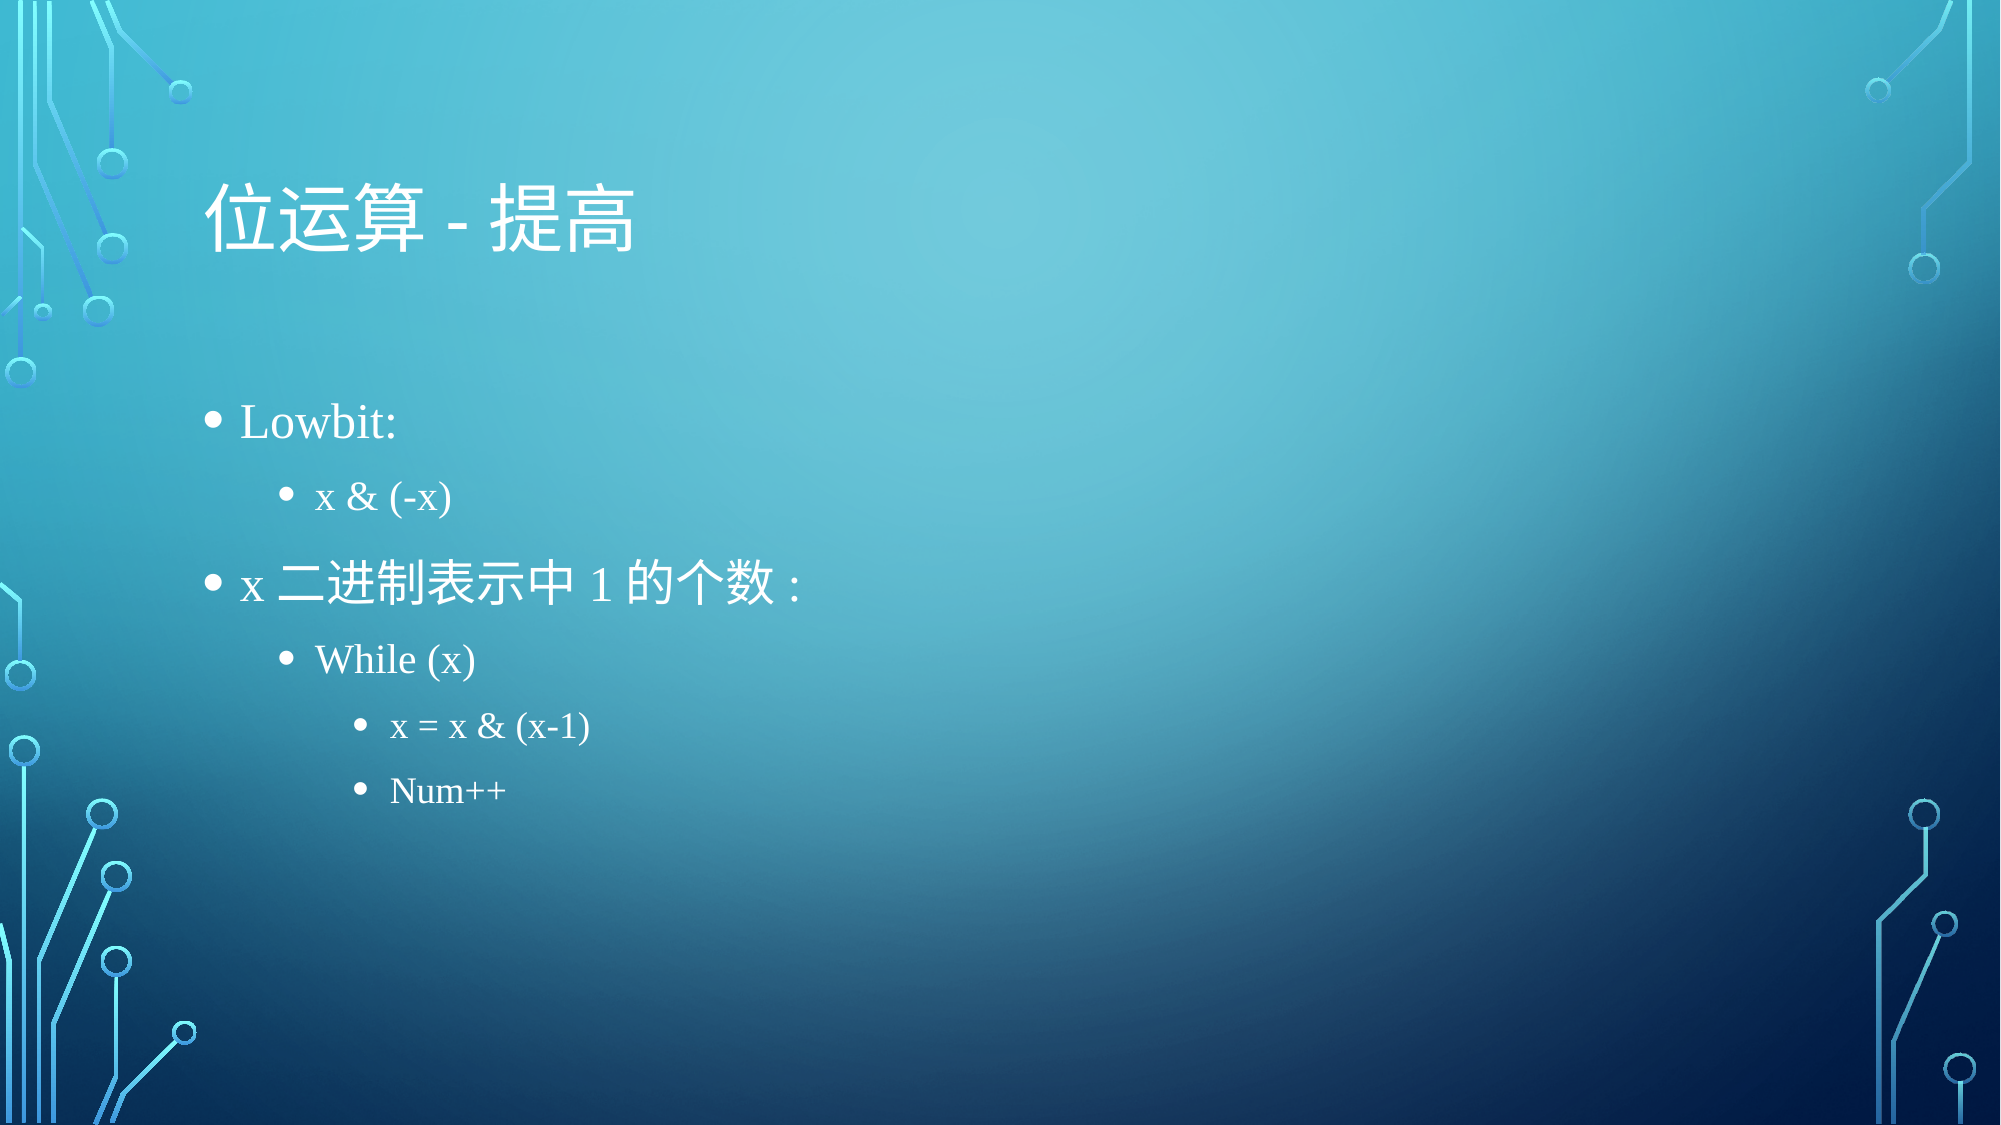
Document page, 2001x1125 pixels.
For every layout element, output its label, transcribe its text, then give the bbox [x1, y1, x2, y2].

title 位运算-提高 [187, 101, 1813, 344]
list Lowbit: x & (-x) x二进制表示中1的个数: While (x) x = x & (x-1) Num++ [187, 369, 1813, 950]
